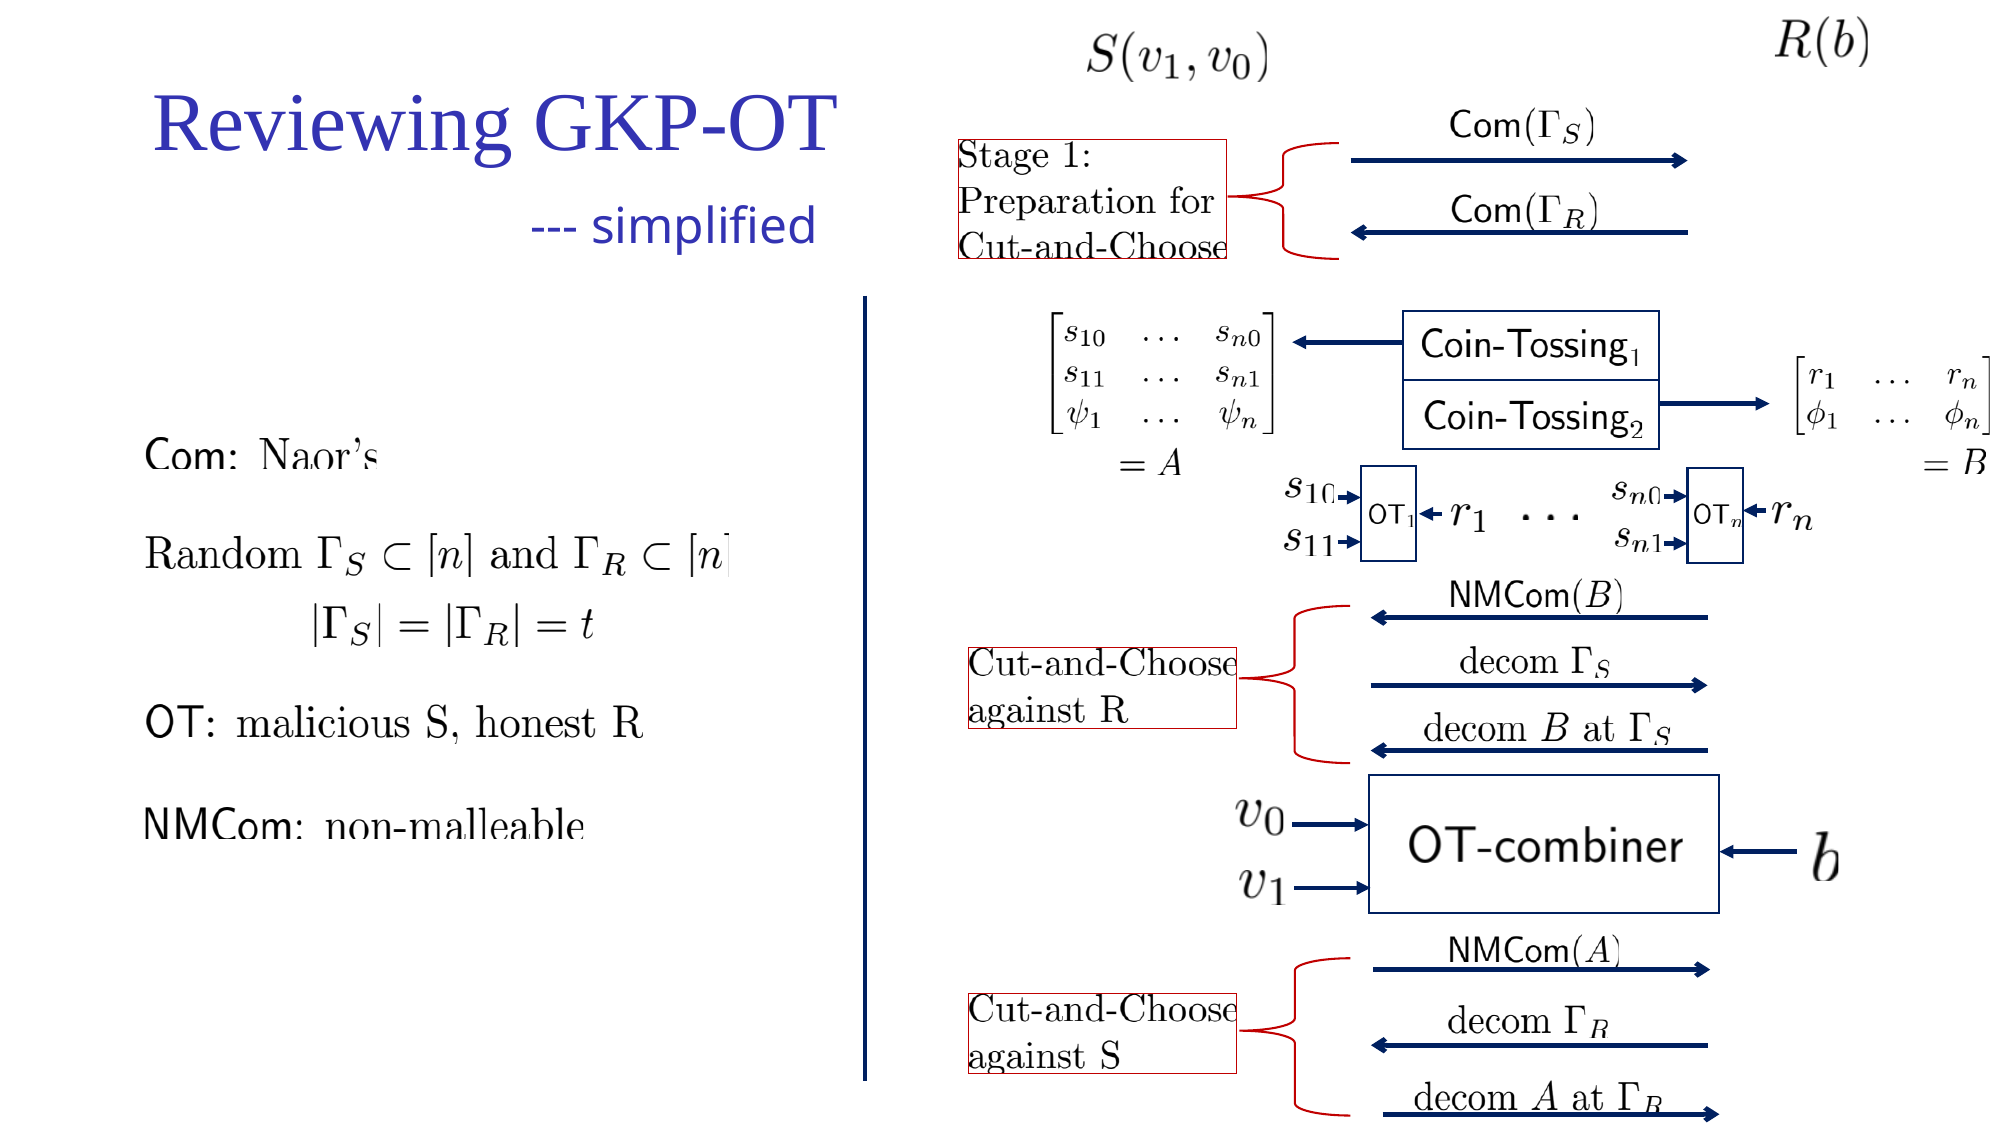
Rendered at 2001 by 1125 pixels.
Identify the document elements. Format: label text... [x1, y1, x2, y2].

picture [1450, 504, 1485, 532]
picture [1614, 528, 1662, 552]
picture [1448, 1005, 1608, 1038]
picture [1368, 503, 1414, 527]
picture [1812, 831, 1839, 881]
picture [1424, 400, 1643, 438]
text_box [1238, 605, 1351, 764]
picture [1086, 30, 1267, 82]
picture [1450, 577, 1622, 614]
text_box [1227, 142, 1339, 260]
text_box [1686, 467, 1744, 564]
picture [314, 603, 593, 647]
picture [1284, 476, 1334, 503]
picture [145, 703, 643, 744]
picture [1460, 646, 1610, 678]
picture [1923, 448, 1986, 474]
picture [1449, 933, 1619, 969]
text_box [1239, 957, 1351, 1117]
picture [1424, 712, 1671, 745]
title Reviewing GKP-OT [137, 59, 897, 278]
picture [145, 533, 729, 577]
picture [1235, 799, 1284, 836]
picture [1522, 512, 1578, 521]
picture [1238, 870, 1286, 905]
picture [1796, 355, 1990, 435]
picture [1693, 503, 1742, 527]
picture [1408, 824, 1683, 863]
picture [1414, 1080, 1662, 1114]
picture [1421, 328, 1639, 366]
picture [1774, 15, 1868, 67]
picture [145, 807, 584, 839]
text_box --- simplified [515, 174, 843, 282]
picture [1611, 480, 1660, 504]
picture [1119, 447, 1181, 475]
picture [1451, 191, 1597, 231]
picture [968, 993, 1237, 1074]
picture [1450, 106, 1594, 146]
picture [1283, 529, 1333, 556]
picture [958, 139, 1227, 259]
picture [968, 647, 1237, 729]
picture [145, 437, 377, 469]
picture [1051, 311, 1274, 434]
picture [1771, 502, 1813, 530]
